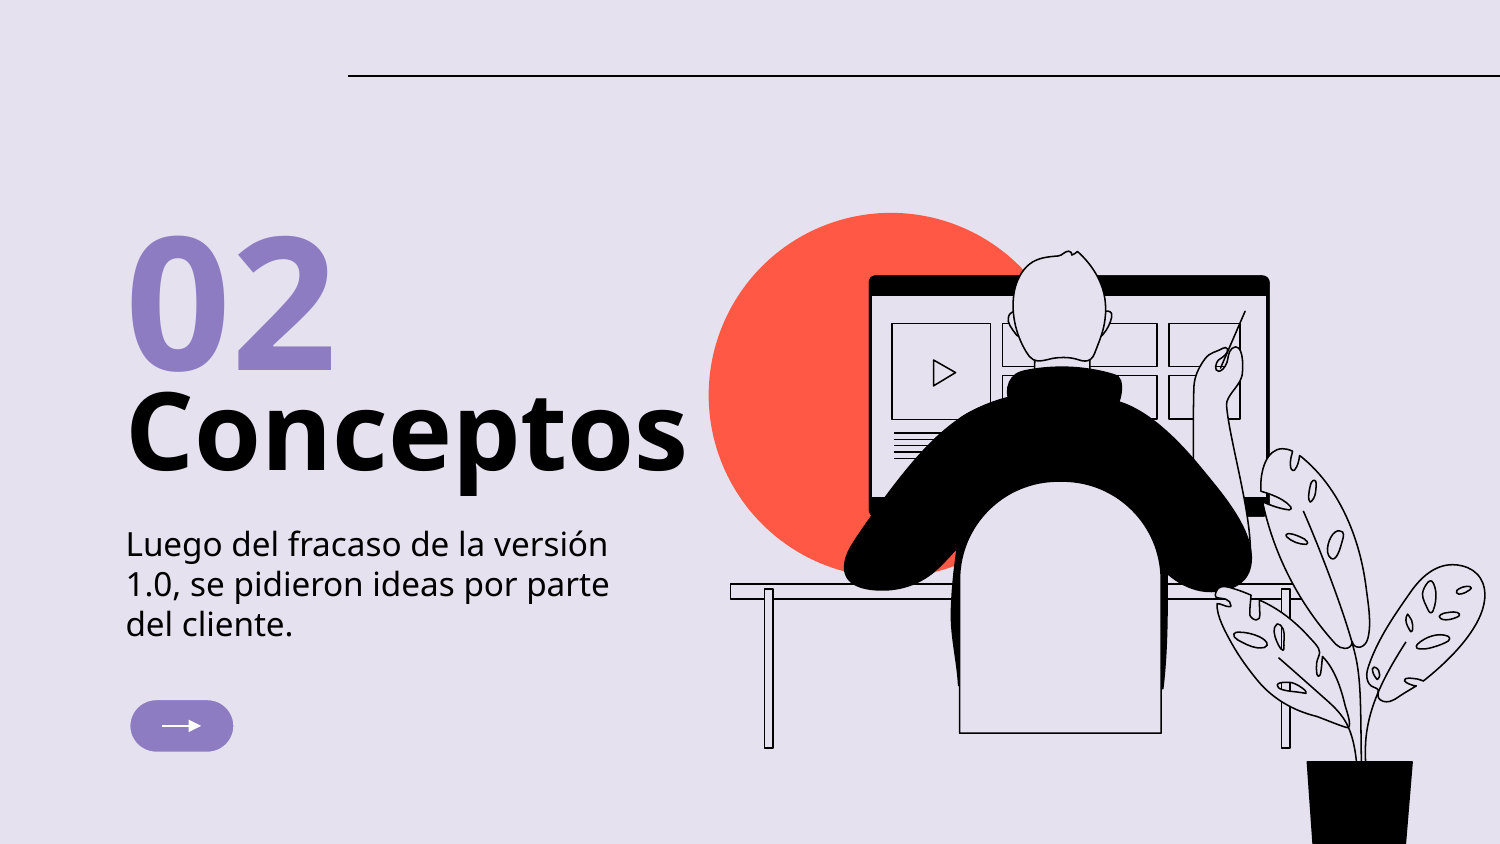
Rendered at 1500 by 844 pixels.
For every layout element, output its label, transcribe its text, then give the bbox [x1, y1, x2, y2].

text_box [712, 322, 724, 357]
title 02 [125, 169, 439, 374]
subtitle Luego del fracaso de la versión 1.0, se pidieron ideas por parte del cliente. [125, 508, 628, 624]
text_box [730, 250, 1326, 749]
title Conceptos [125, 357, 724, 496]
text_box [782, 212, 1000, 249]
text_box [1213, 448, 1489, 844]
